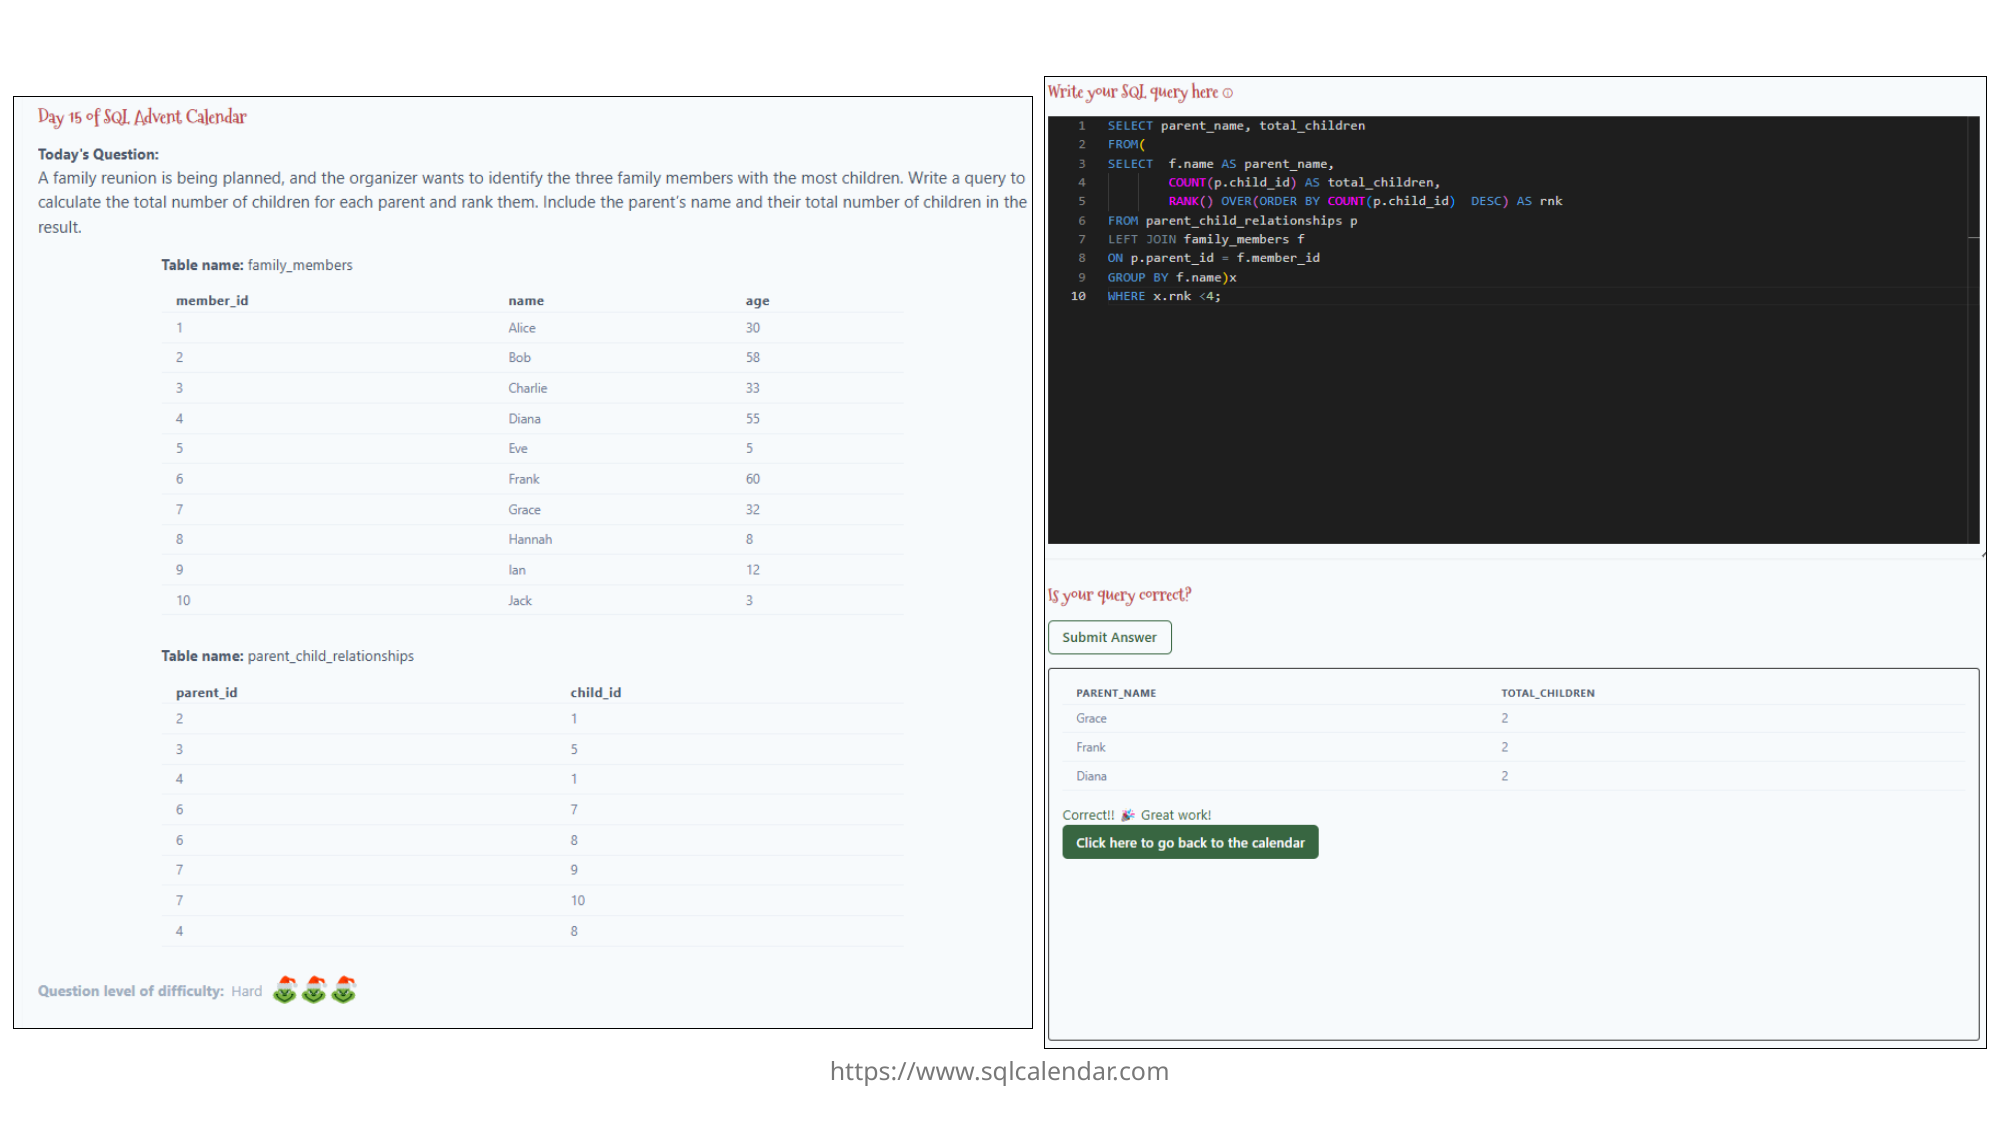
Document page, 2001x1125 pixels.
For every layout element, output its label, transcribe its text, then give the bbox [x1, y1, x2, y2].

footer https://www.sqlcalendar.com [662, 1042, 1338, 1103]
picture [12, 95, 1033, 1030]
picture [1044, 76, 1988, 1049]
